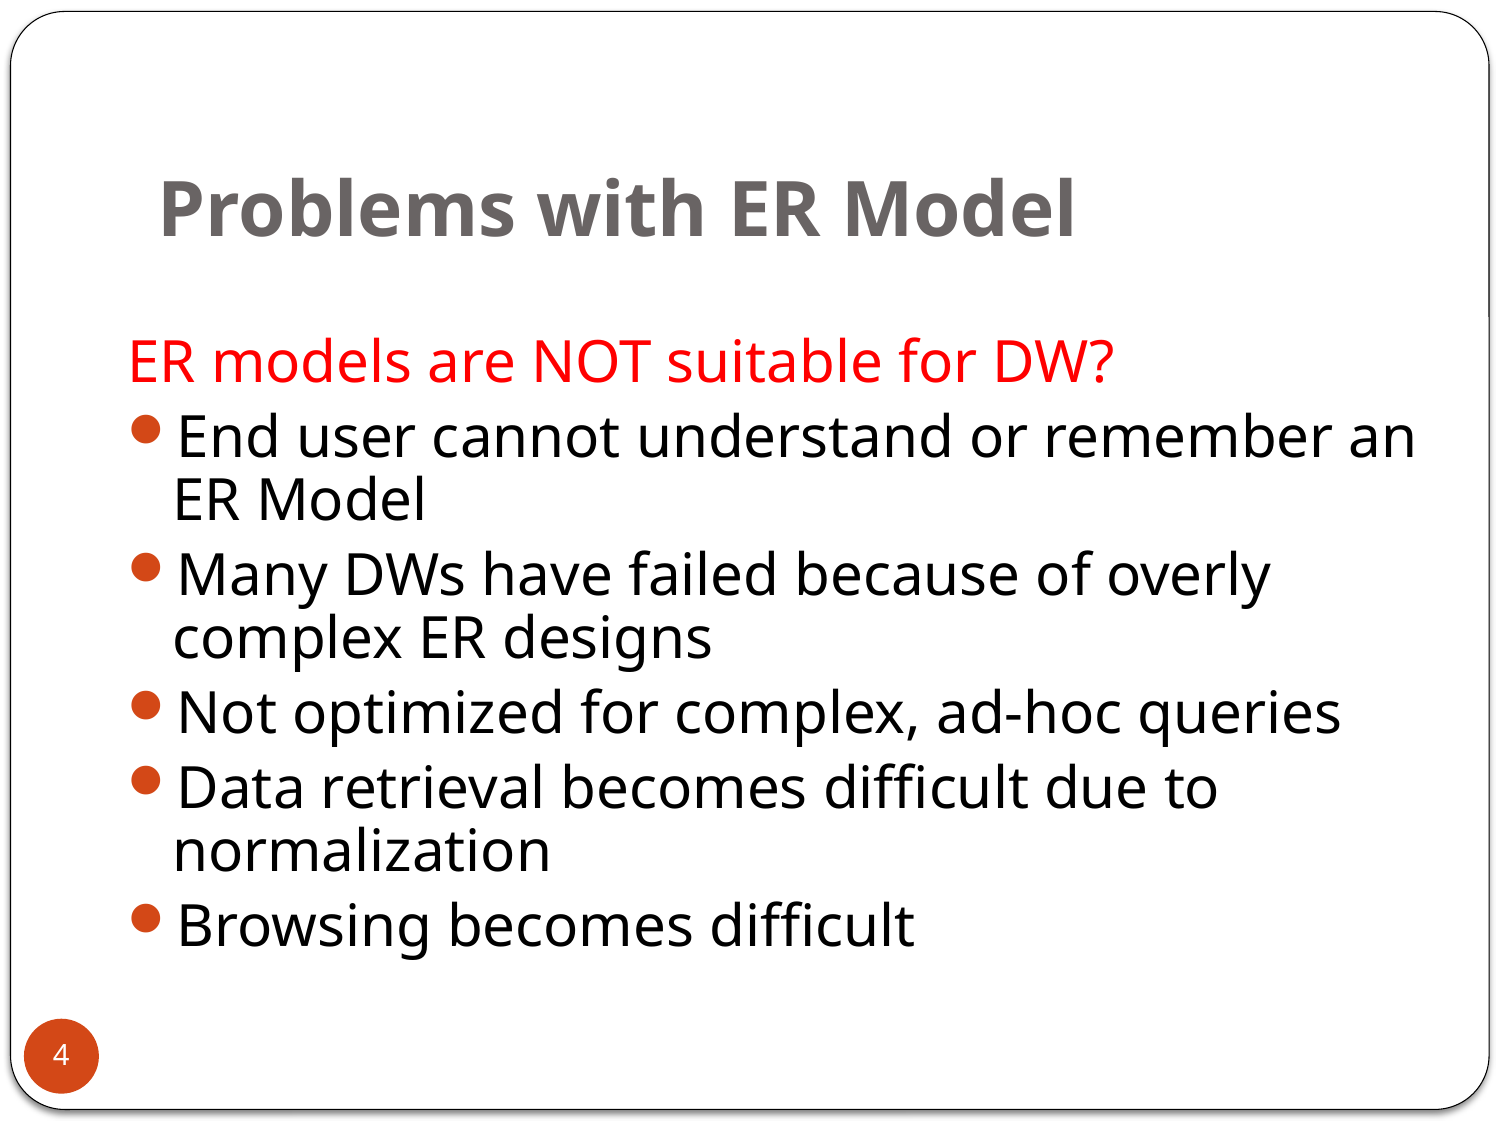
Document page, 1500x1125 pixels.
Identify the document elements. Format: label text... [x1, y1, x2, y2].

list ER models are NOT suitable for DW? End user cannot understand or remember an ER Model Many DWs have failed because of overly complex ER designs Not optimized for complex, ad-hoc queries Data retrieval becomes difficult due to normalization Browsing becomes difficult [112, 324, 1500, 1000]
slide_number 4 [23, 1018, 99, 1094]
title Problems with ER Model [142, 151, 1482, 267]
